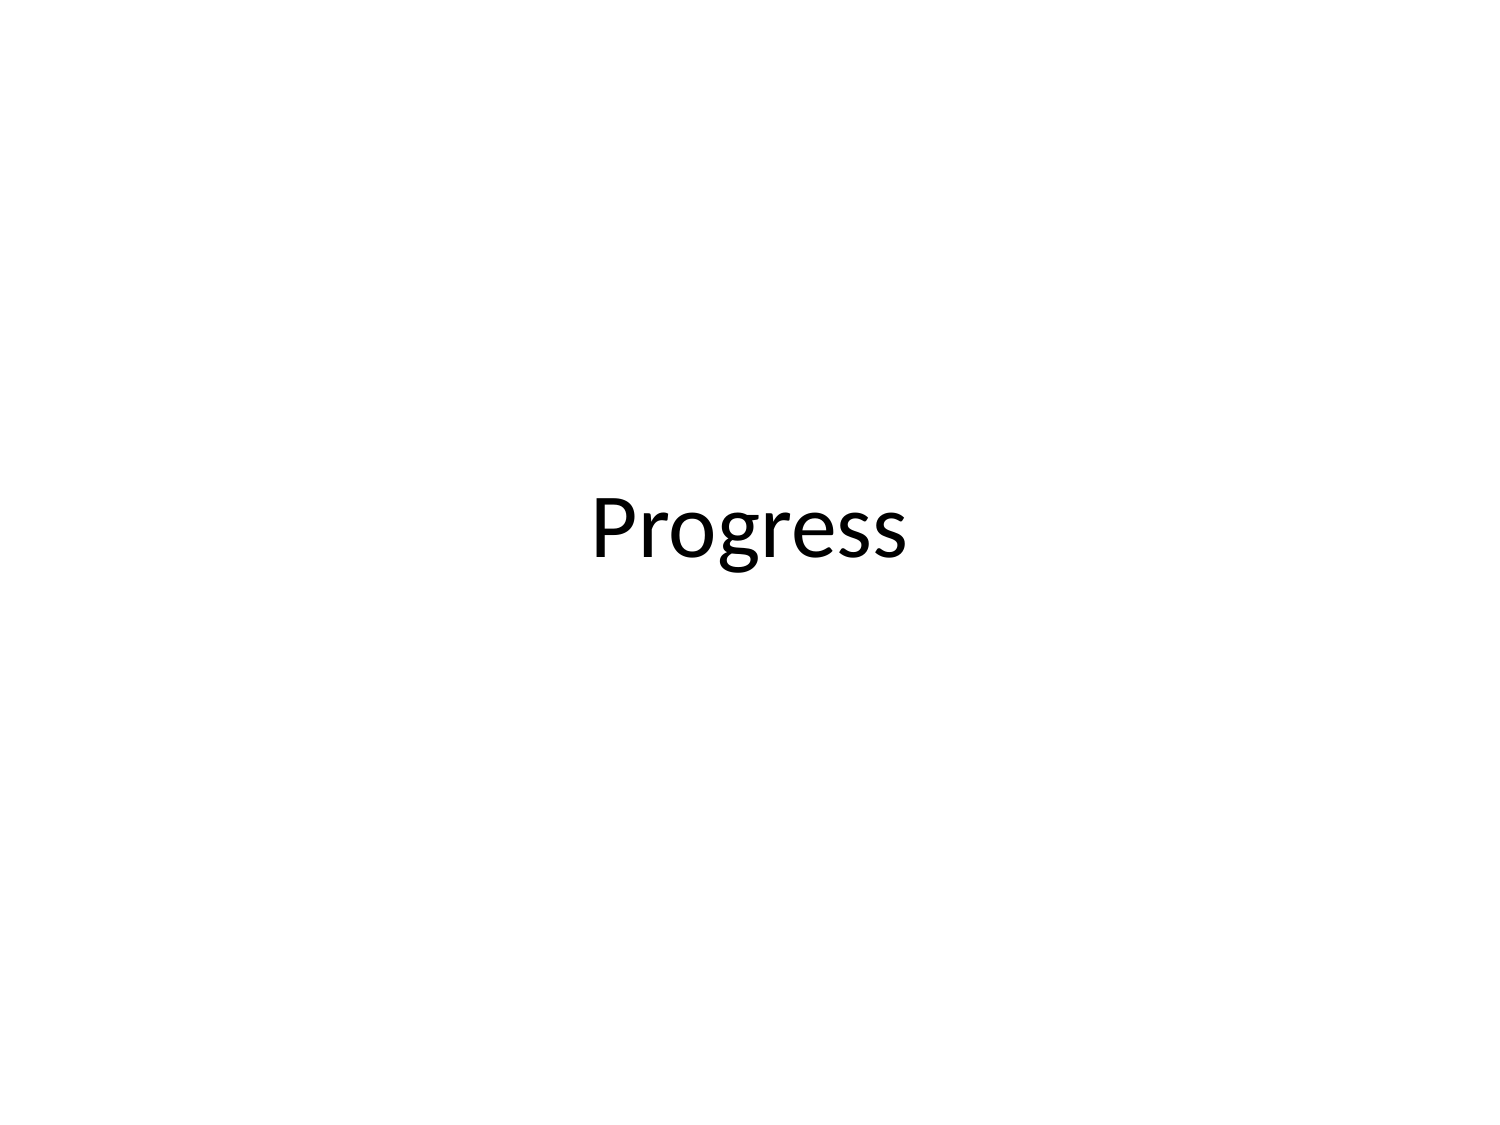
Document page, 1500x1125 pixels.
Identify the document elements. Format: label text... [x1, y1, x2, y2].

title Progress [112, 399, 1388, 642]
